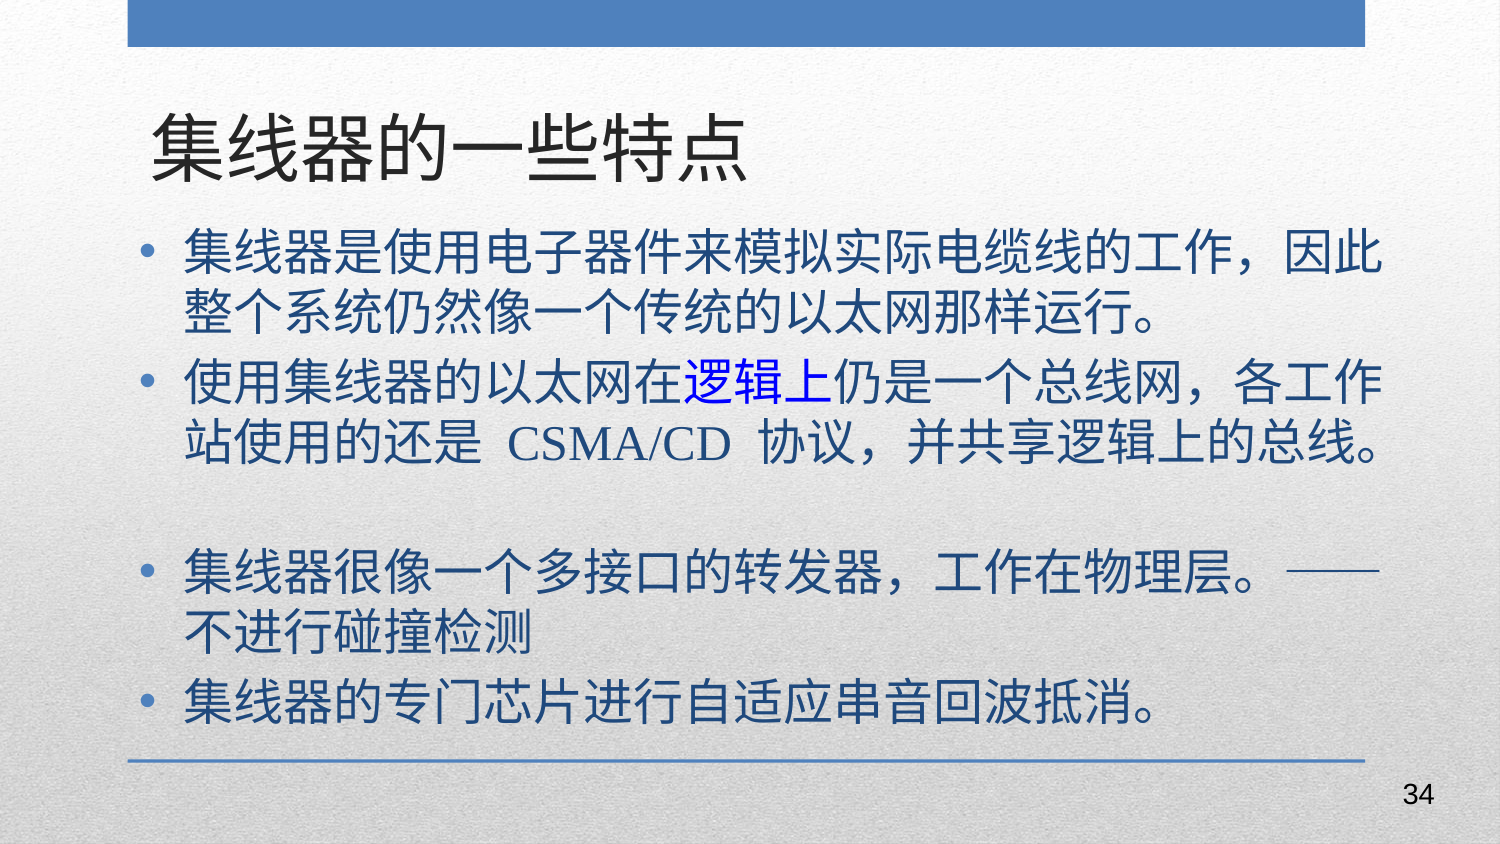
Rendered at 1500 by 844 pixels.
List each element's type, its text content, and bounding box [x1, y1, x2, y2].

text_box 34 [1074, 768, 1450, 827]
title 集线器的一些特点 [135, 58, 1342, 200]
picture [0, 0, 1500, 844]
list 集线器是使用电子器件来模拟实际电缆线的工作，因此整个系统仍然像一个传统的以太网那样运行。 使用集线器的以太网在逻辑上仍是一个总线网，各工作站使用的还是 CSMA/CD 协议，并共享逻辑上的总线。 集线器很像一个多接口的转发器，工作在物理层。——不进行碰撞检测 集线器的专门芯片进行自适应串音回波抵消。 [123, 209, 1412, 742]
